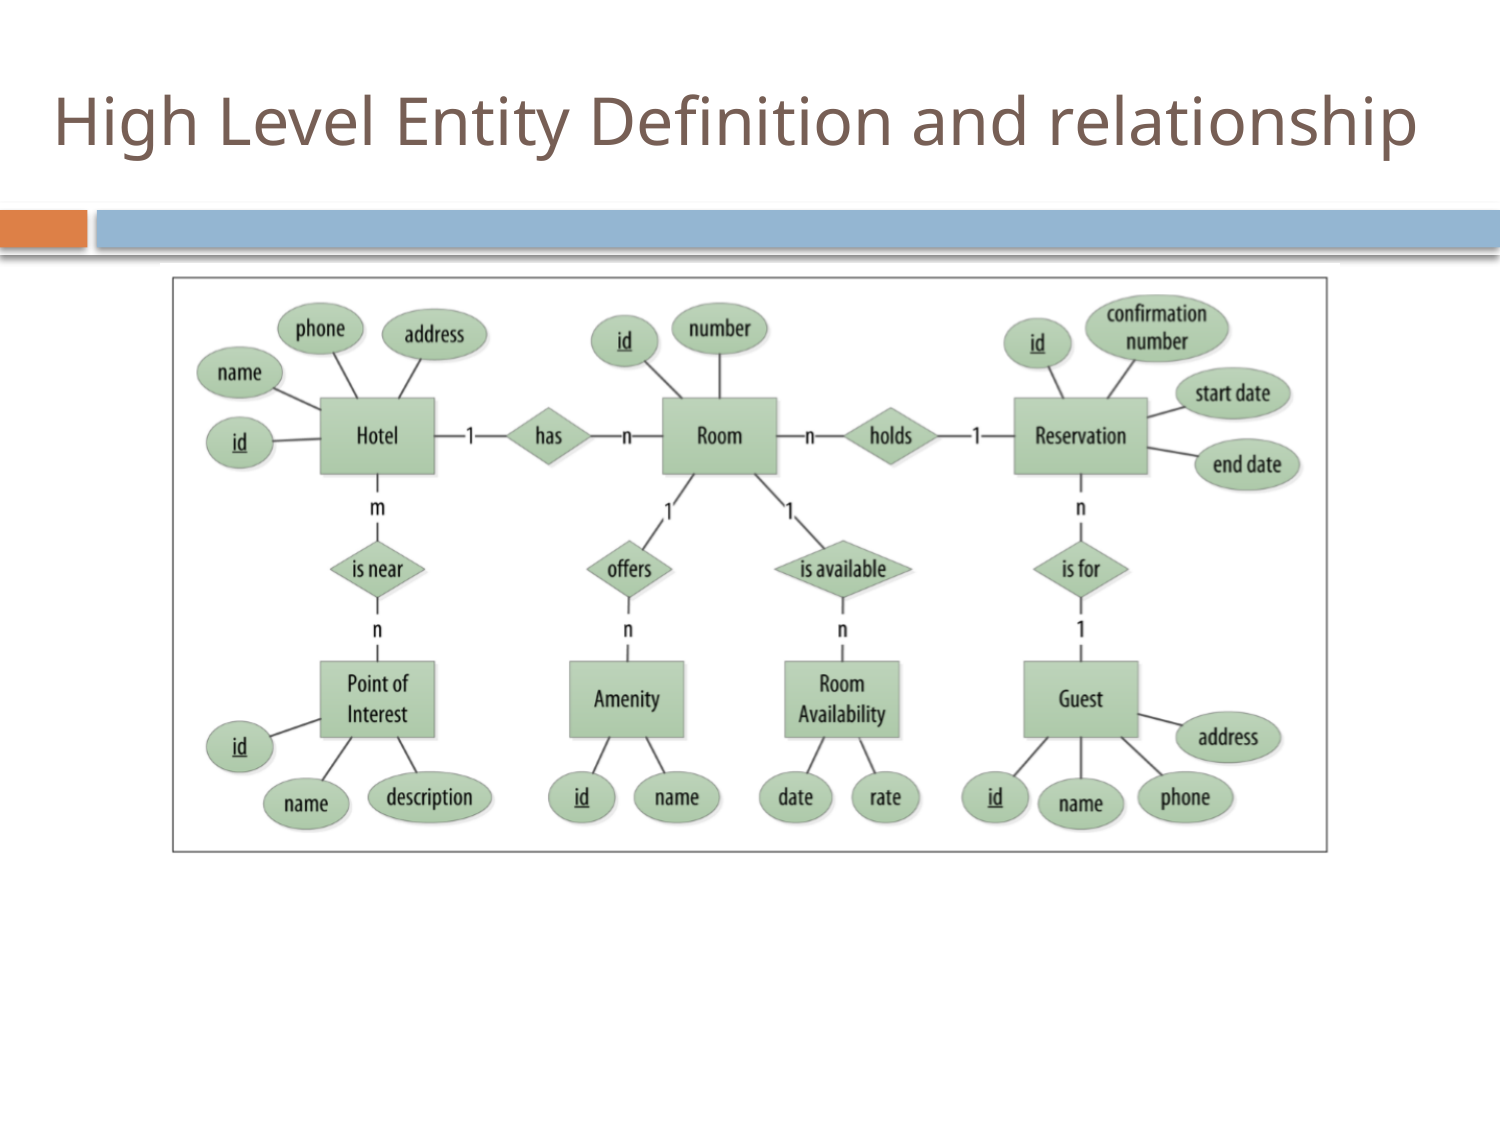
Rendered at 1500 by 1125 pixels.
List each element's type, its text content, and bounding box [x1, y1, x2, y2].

title High Level Entity Definition and relationship [37, 37, 1475, 200]
picture [160, 263, 1340, 862]
